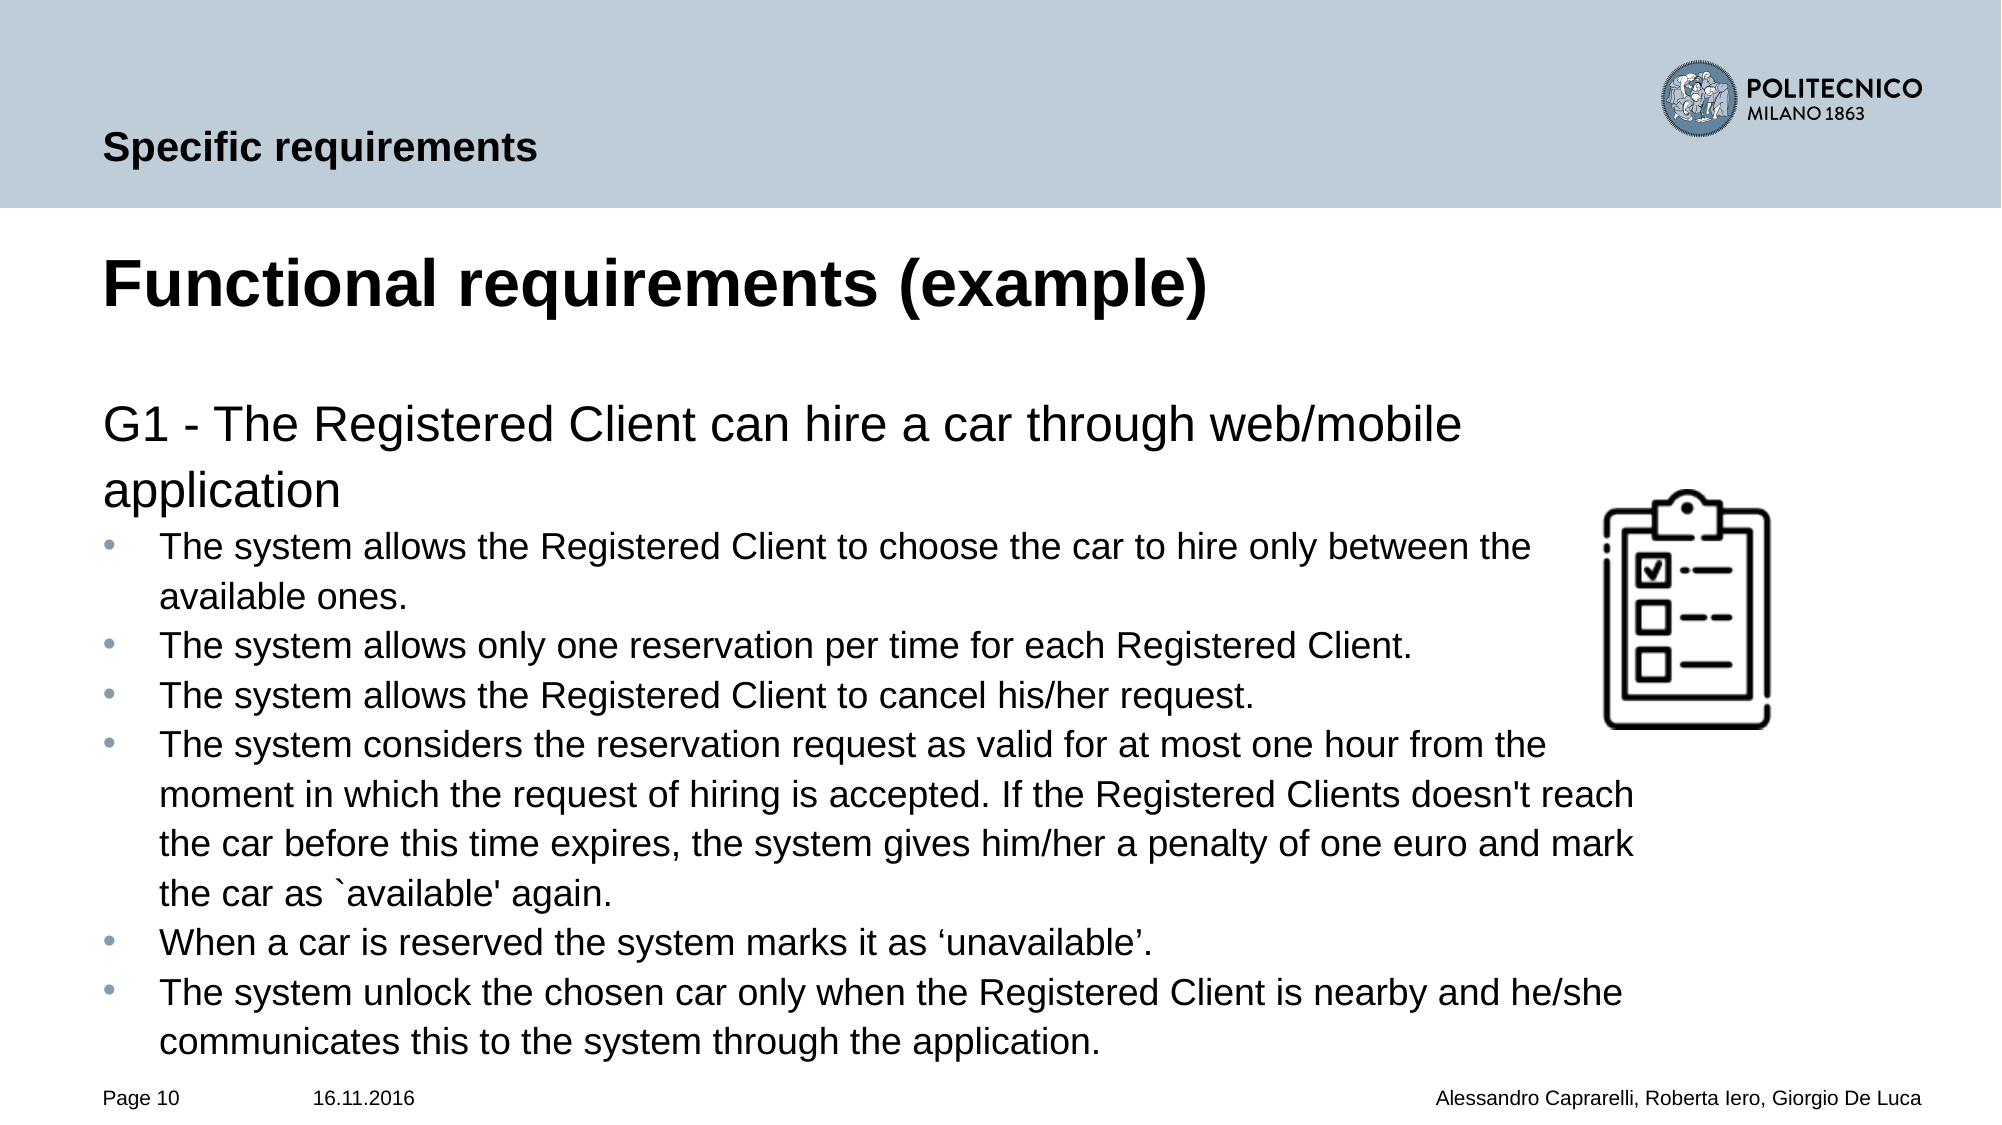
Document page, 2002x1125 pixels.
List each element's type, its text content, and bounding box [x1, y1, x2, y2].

list Functional requirements (example) G1 - The Registered Client can hire a car through web/mobile application The system allows the Registered Client to choose the car to hire only between the available ones. The system allows only one reservation per time for each Registered Client. The system allows the Registered Client to cancel his/her request. The system considers the reservation request as valid for at most one hour from the moment in which the request of hiring is accepted. If the Registered Clients doesn't reach the car before this time expires, the system gives him/her a penalty of one euro and mark the car as `available' again. When a car is reserved the system marks it as ‘unavailable’. The system unlock the chosen car only when the Registered Client is nearby and he/she communicates this to the system through the application. [102, 231, 1675, 1012]
title Specific requirements [0, 0, 2001, 209]
picture [1567, 489, 1808, 730]
